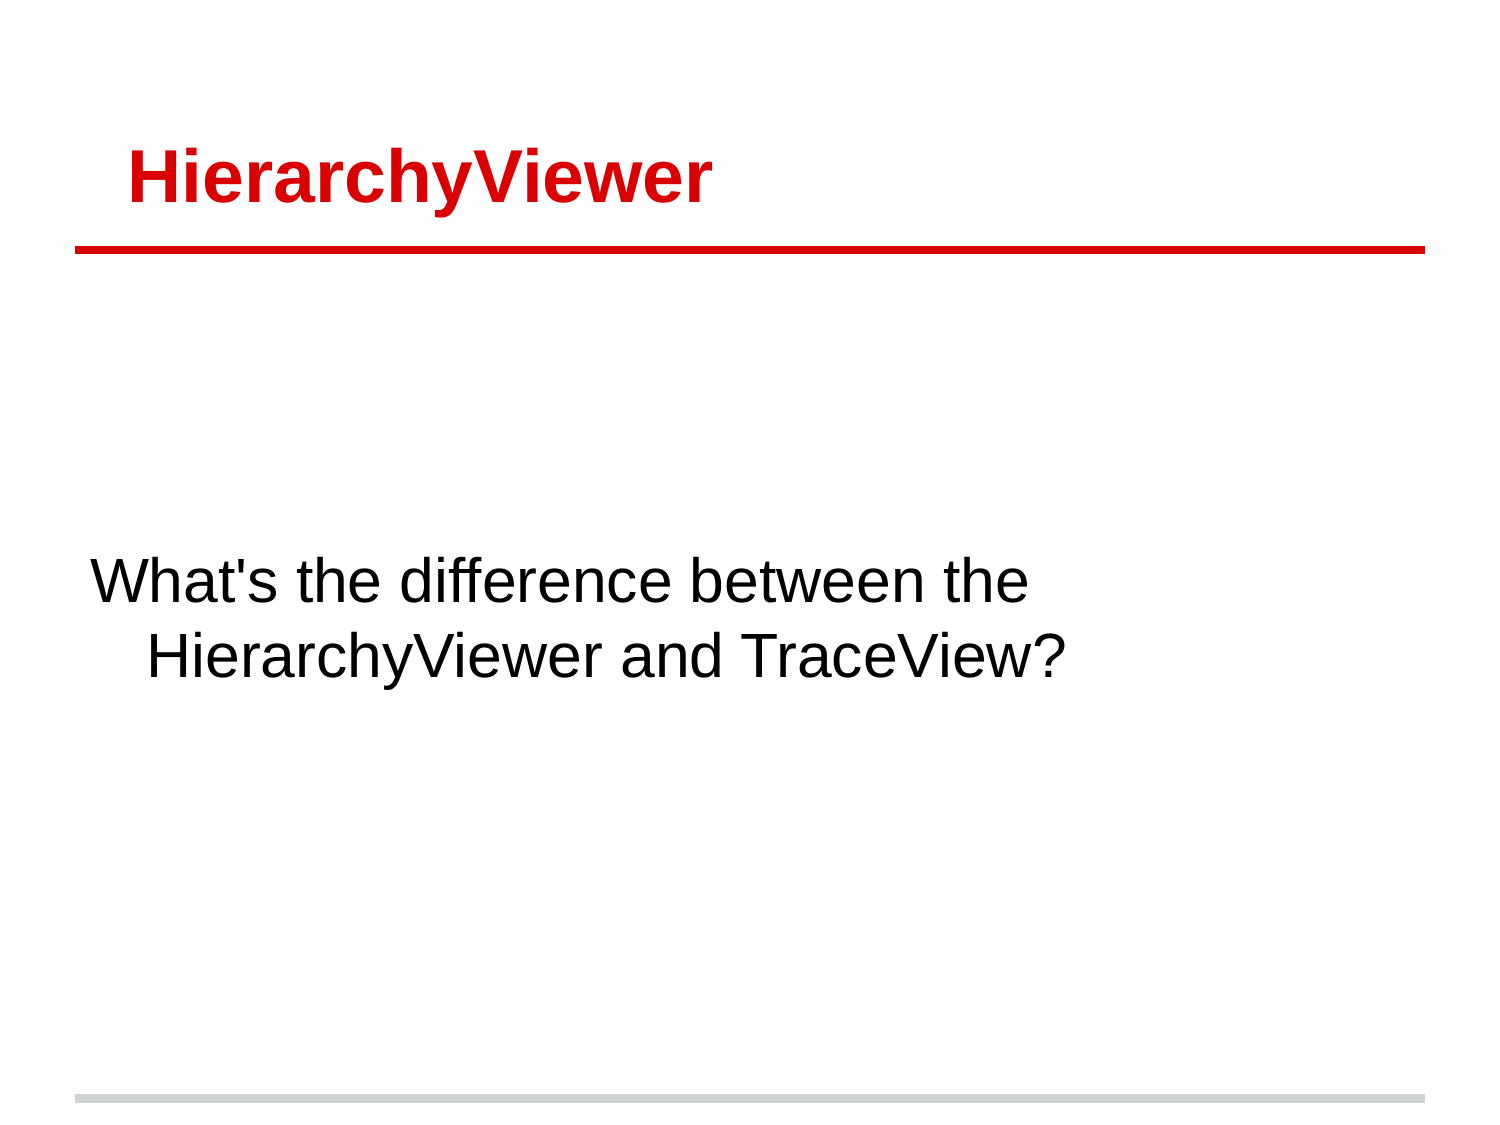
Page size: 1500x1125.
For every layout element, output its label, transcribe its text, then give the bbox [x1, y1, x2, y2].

title HierarchyViewer [75, 45, 1425, 233]
list What's the difference between the HierarchyViewer and TraceView? [75, 262, 1425, 1078]
